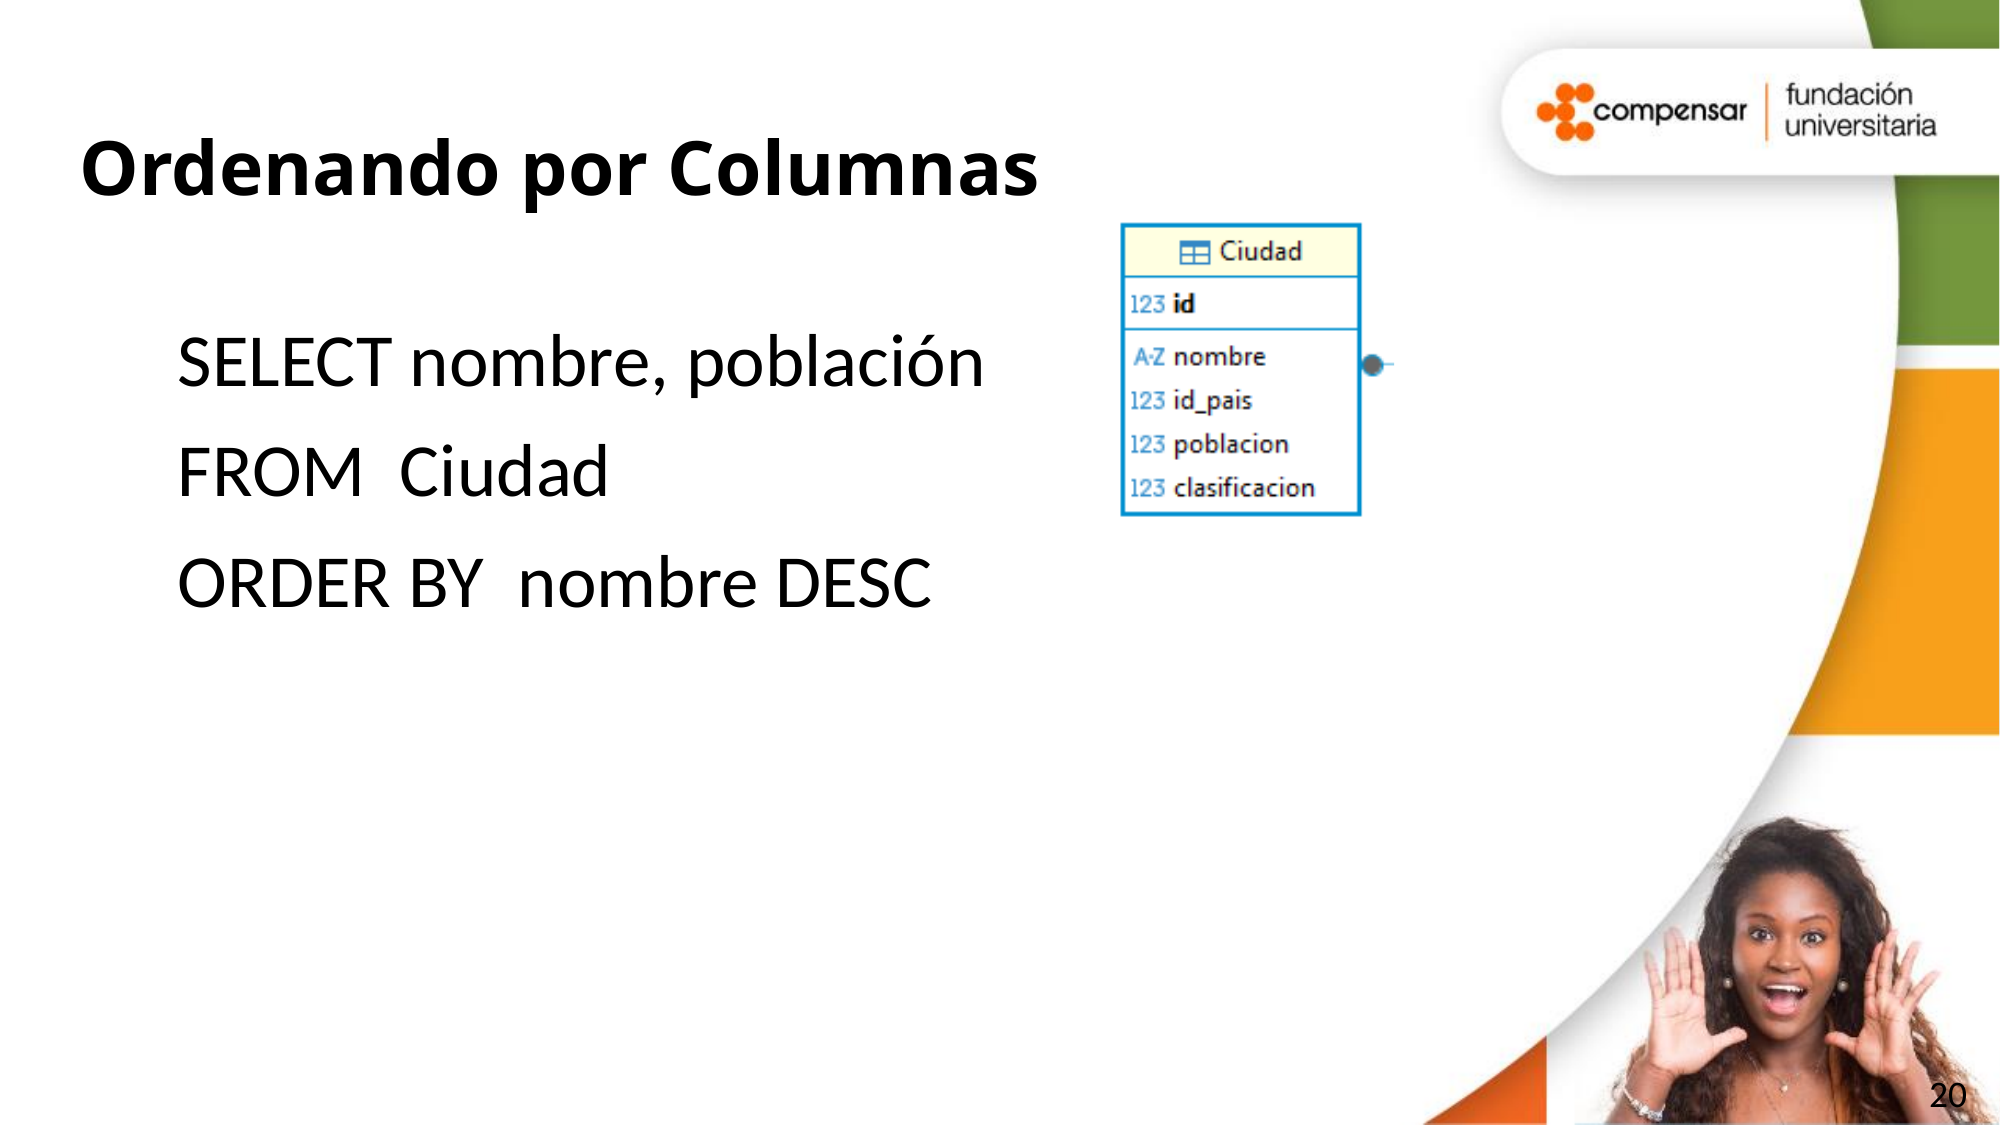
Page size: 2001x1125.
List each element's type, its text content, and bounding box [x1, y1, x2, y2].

title Ordenando por Columnas [64, 123, 1561, 221]
picture [0, 0, 2000, 1125]
footer © TODOS LOS DERECHOS RESERVADOS POR FUNDACIÓN UNIVERSITARIA COMPENSAR [1057, 1048, 1885, 1109]
text_box SELECT nombre, población FROM Ciudad ORDER BY nombre DESC [163, 303, 1854, 1014]
slide_number 20 [1907, 1056, 2000, 1103]
